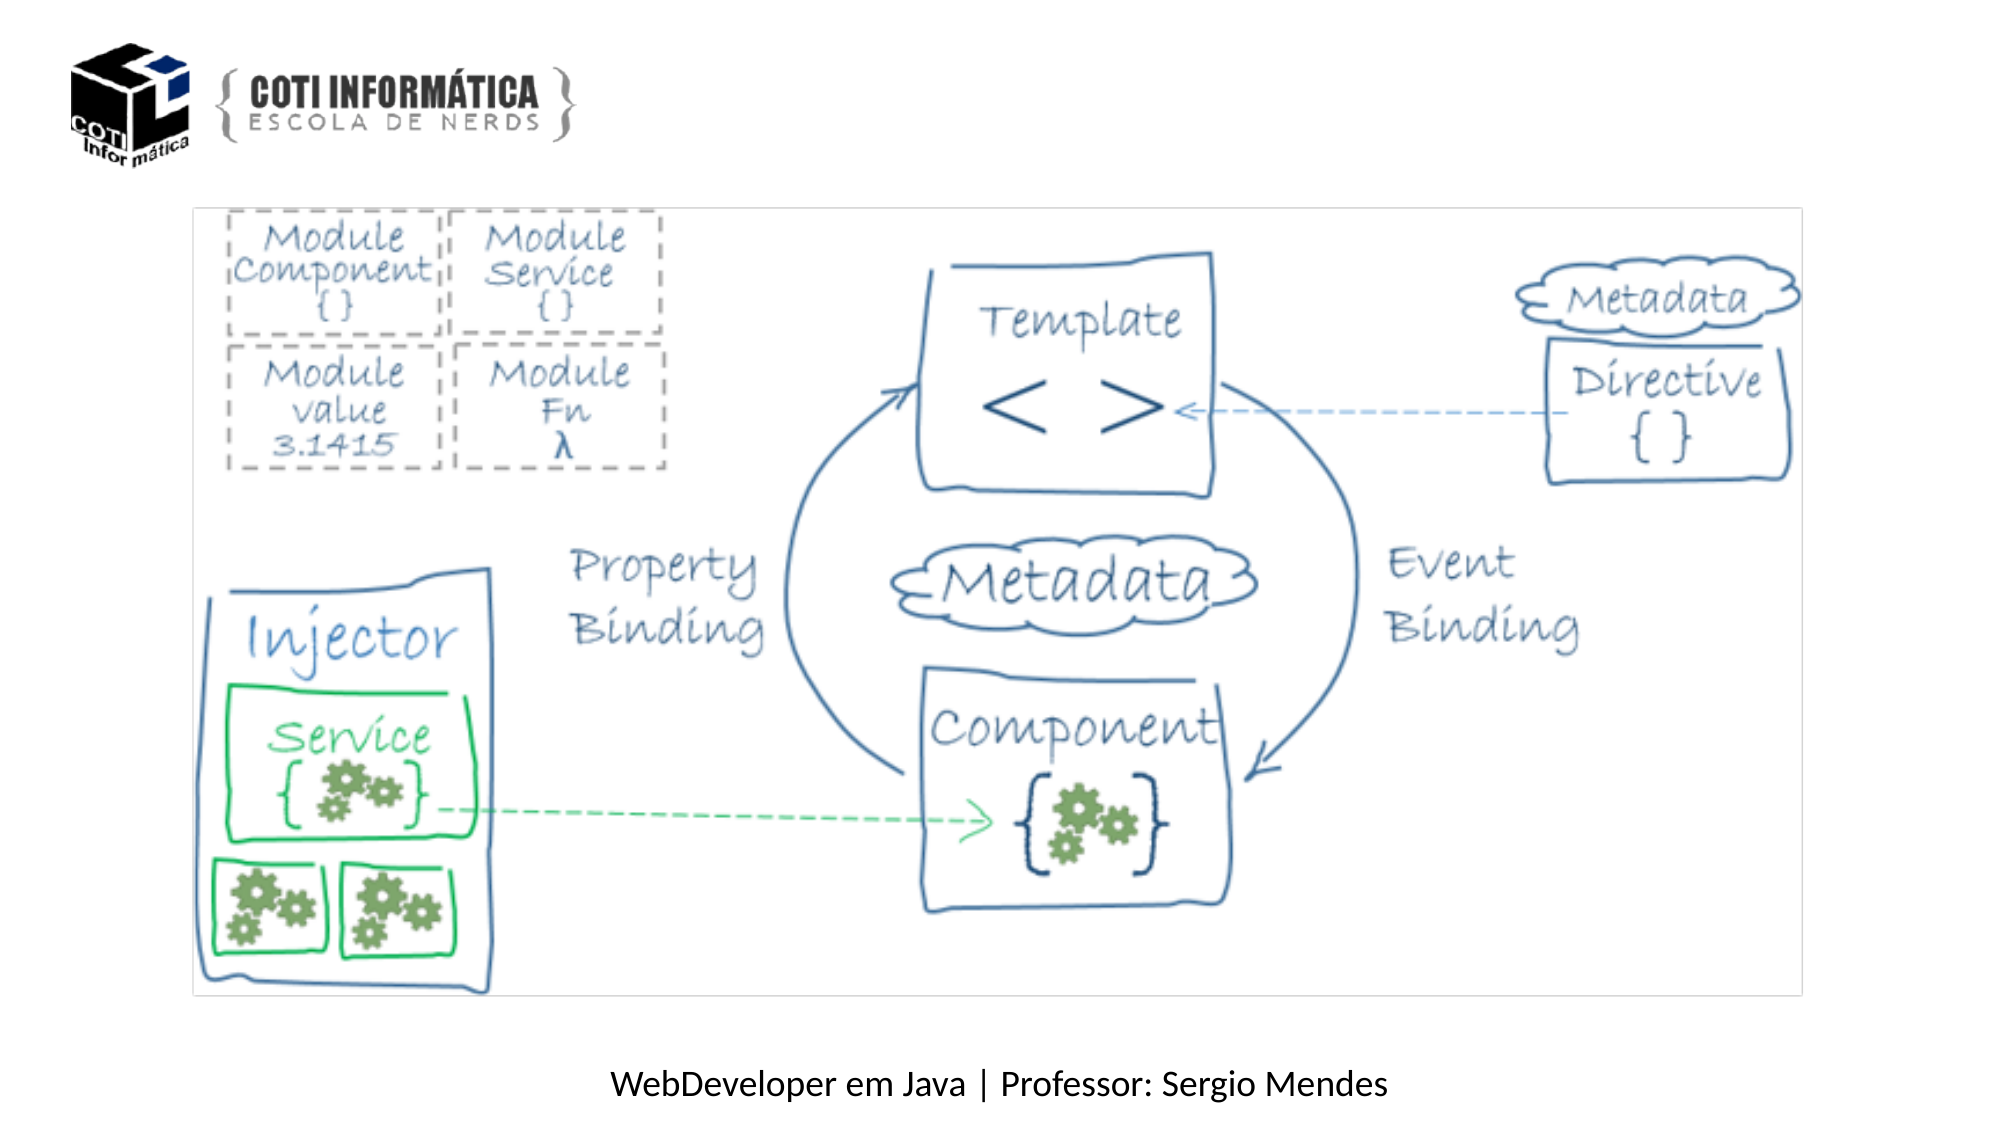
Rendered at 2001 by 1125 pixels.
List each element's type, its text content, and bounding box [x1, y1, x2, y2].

picture [189, 190, 1810, 1015]
text_box WebDeveloper em Java | Professor: Sergio Mendes [0, 1051, 2000, 1112]
picture [71, 43, 577, 169]
